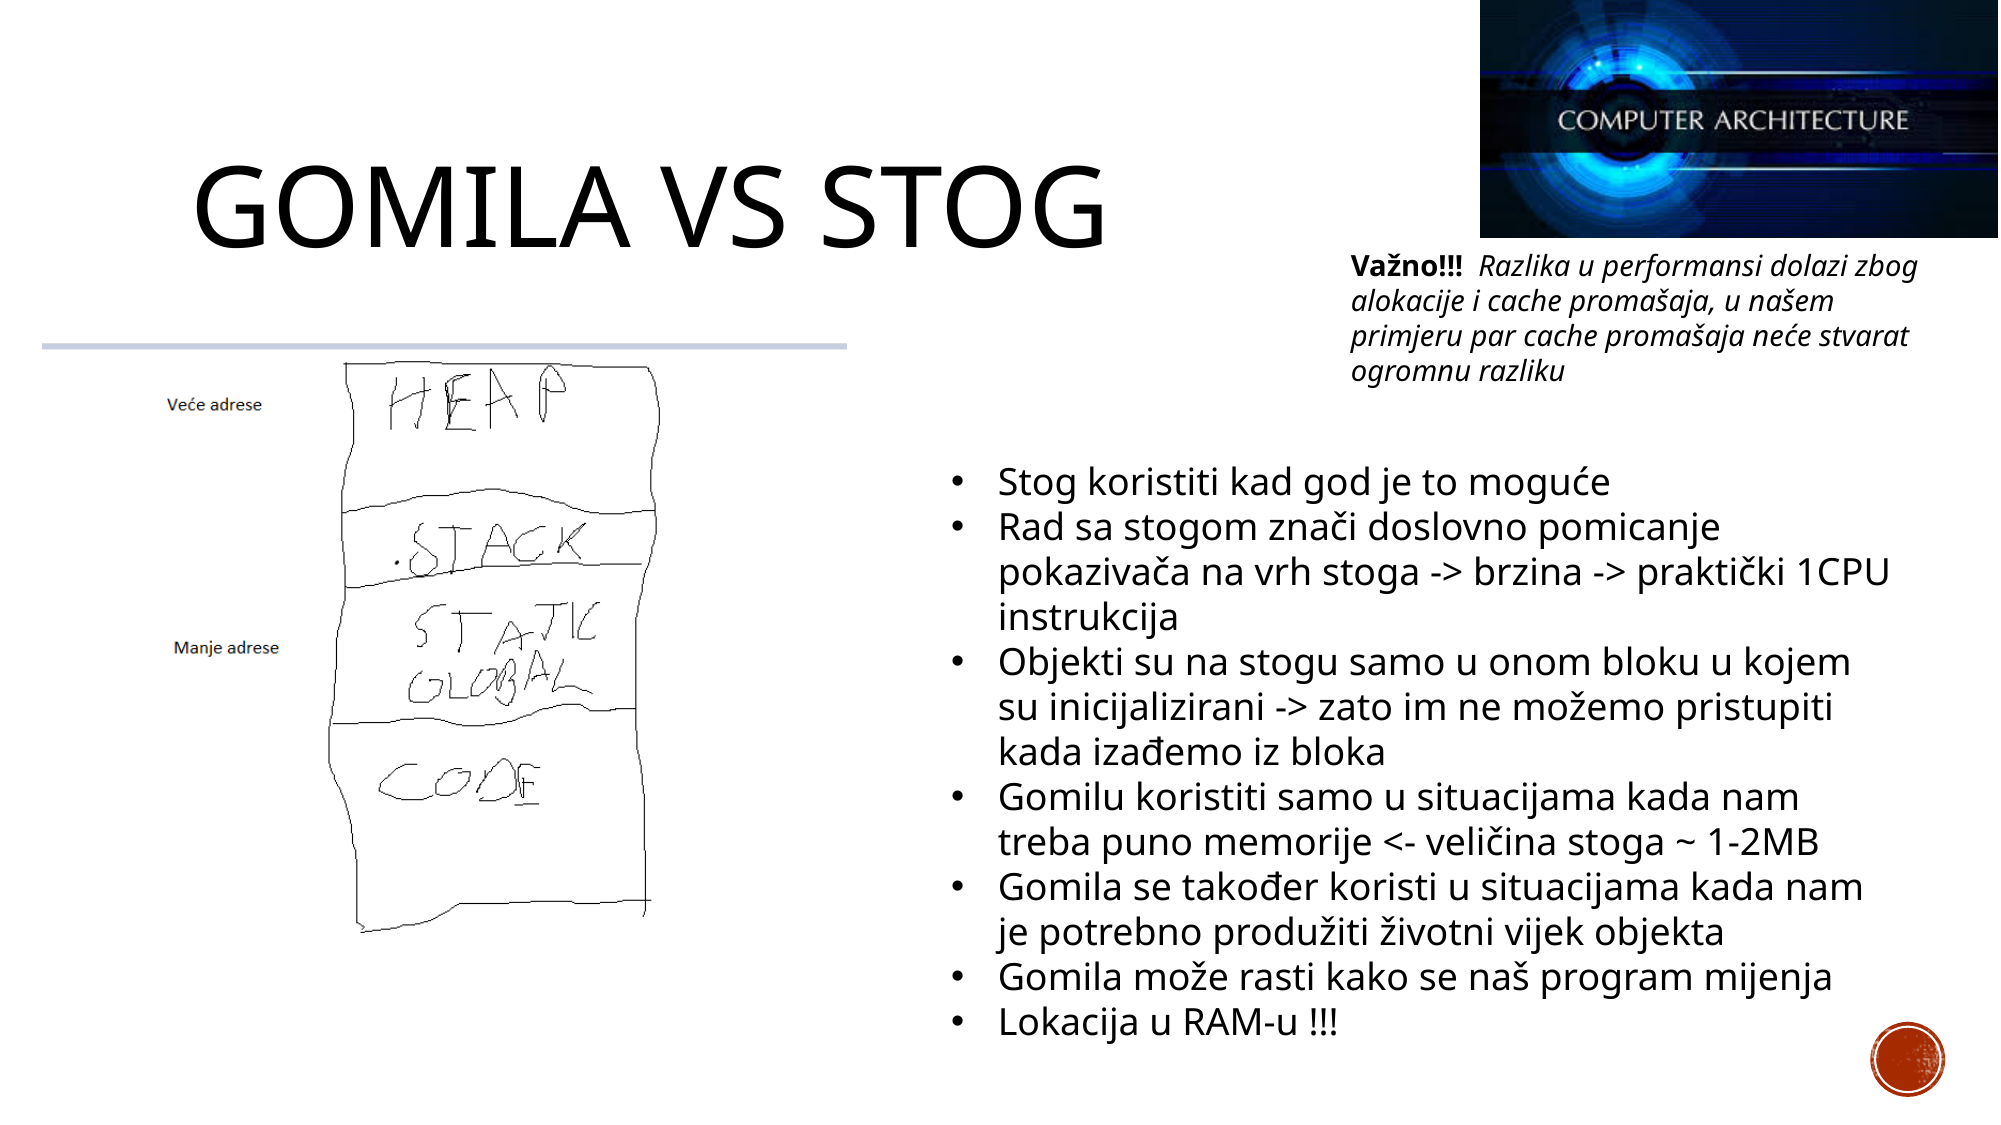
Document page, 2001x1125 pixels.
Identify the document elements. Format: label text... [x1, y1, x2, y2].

text_box Važno!!! Razlika u performansi dolazi zbog alokacije i cache promašaja, u našem primjeru par cache promašaja neće stvarat ogromnu razliku [1336, 240, 1959, 395]
text_box Stog koristiti kad god je to moguće Rad sa stogom znači doslovno pomicanje pokazivača na vrh stoga -> brzina -> praktički 1CPU instrukcija Objekti su na stogu samo u onom bloku u kojem su inicijalizirani -> zato im ne možemo pristupiti kada izađemo iz bloka Gomilu koristiti samo u situacijama kada nam treba puno memorije <- veličina stoga ~ 1-2MB Gomila se također koristi u situacijama kada nam je potrebno produžiti životni vijek objekta Gomila može rasti kako se naš program mijenja Lokacija u RAM-u !!! [936, 450, 1910, 1125]
picture [1480, 0, 1998, 238]
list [44, 345, 846, 1007]
title Gomila vs stog [175, 79, 1826, 344]
